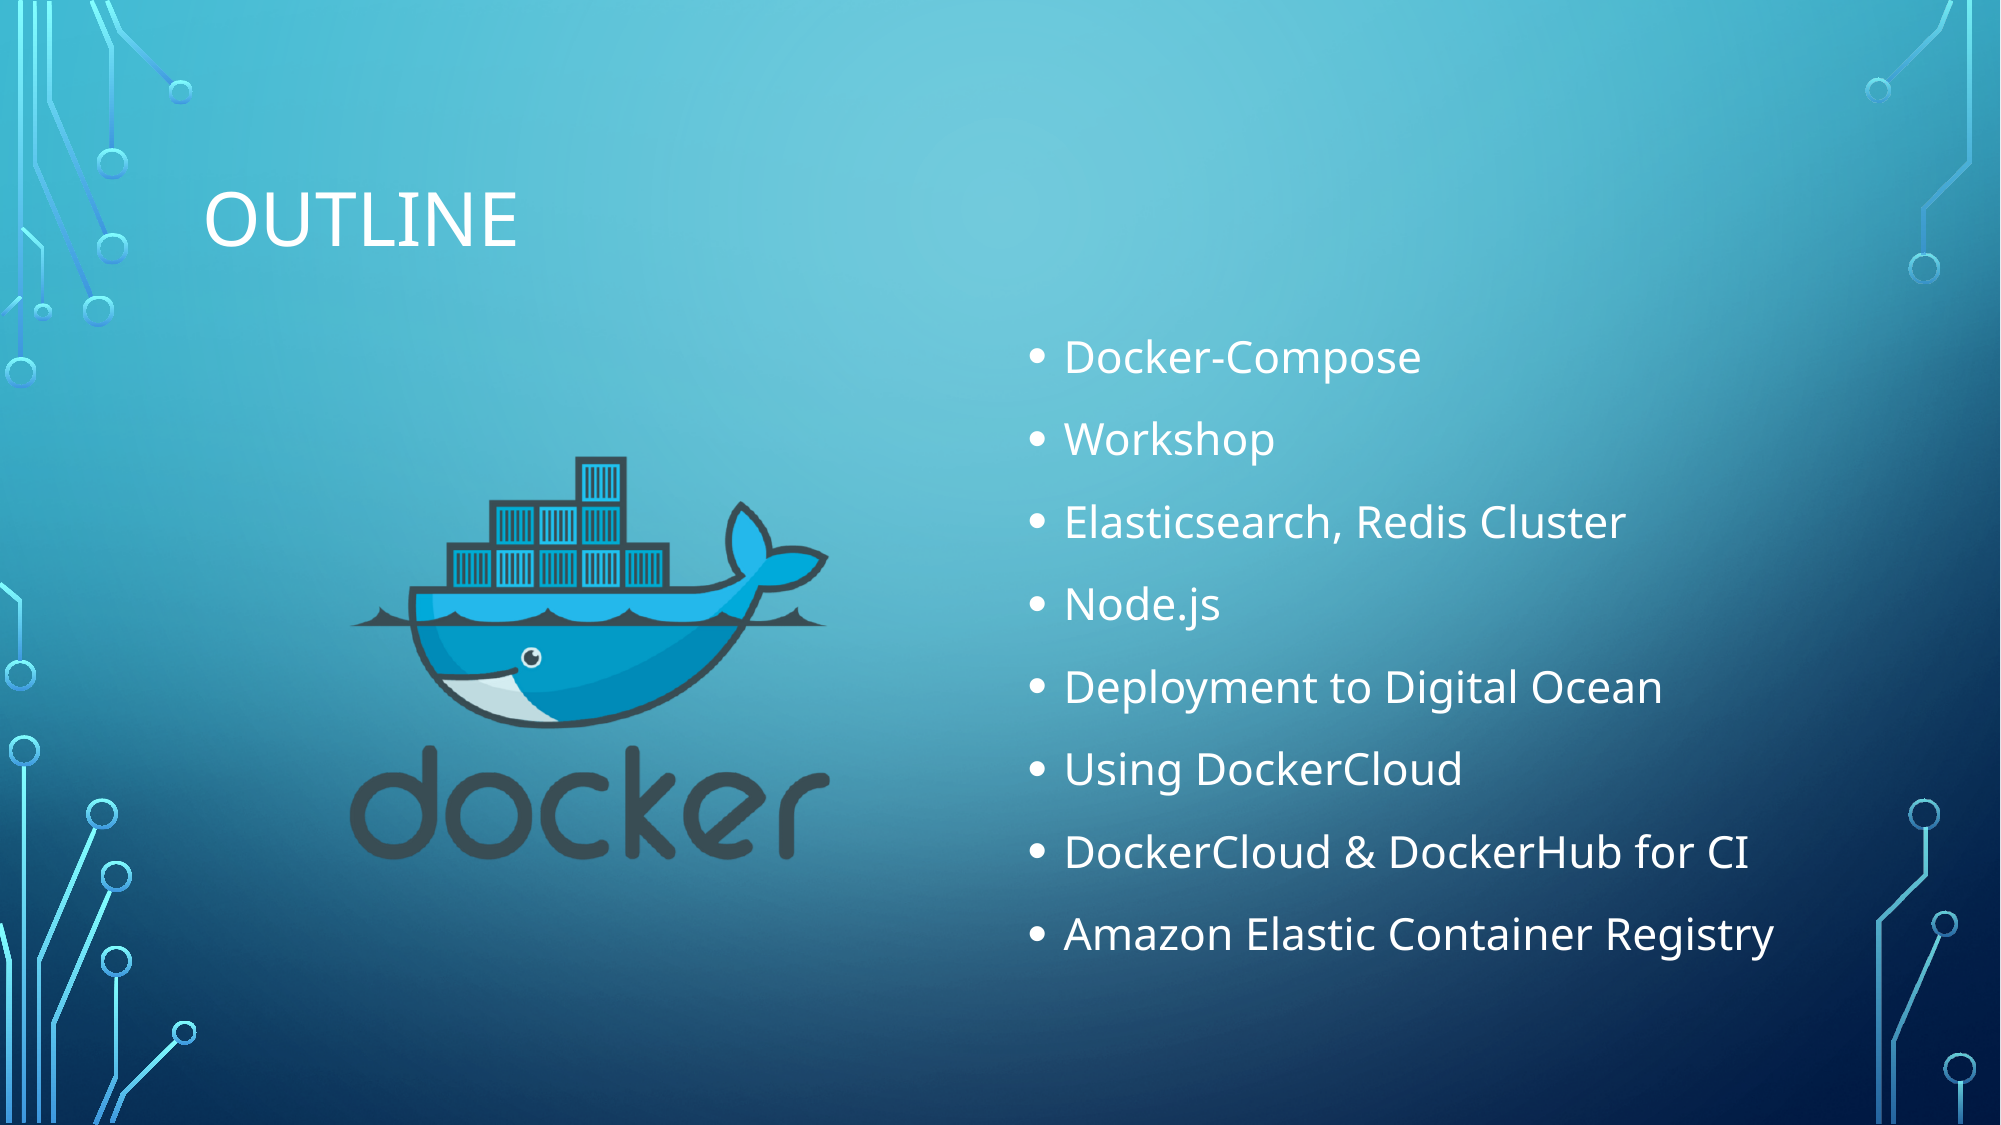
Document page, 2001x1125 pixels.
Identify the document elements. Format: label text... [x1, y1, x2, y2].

title outlıne [187, 101, 1813, 344]
list Docker-Compose Workshop Elasticsearch, Redis Cluster Node.js Deployment to Digital Ocean Using DockerCloud DockerCloud & DockerHub for CI Amazon Elastic Container Registry [1012, 310, 1813, 977]
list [261, 368, 914, 951]
